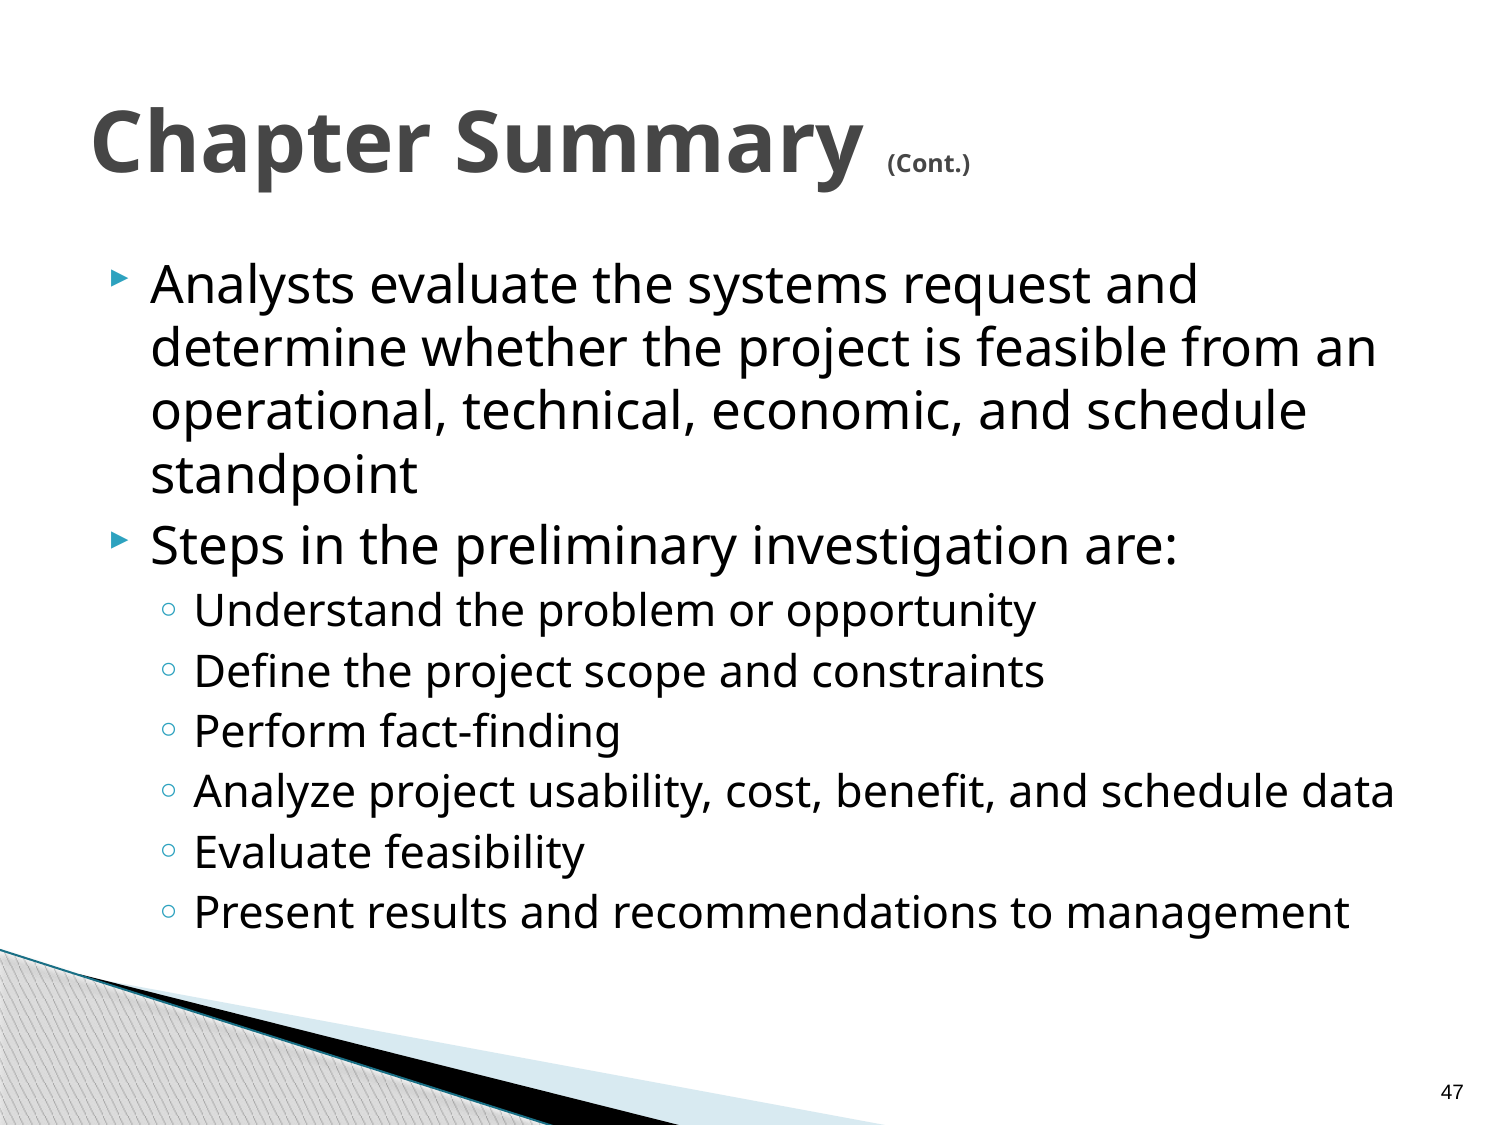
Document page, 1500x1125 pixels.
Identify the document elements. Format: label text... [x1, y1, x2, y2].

list Analysts evaluate the systems request and determine whether the project is feasible from an operational, technical, economic, and schedule standpoint Steps in the preliminary investigation are: Understand the problem or opportunity Define the project scope and constraints Perform fact-finding Analyze project usability, cost, benefit, and schedule data Evaluate feasibility Present results and recommendations to management [75, 243, 1425, 986]
slide_number 47 [1418, 1051, 1479, 1112]
title Chapter Summary (Cont.) [75, 45, 1425, 233]
